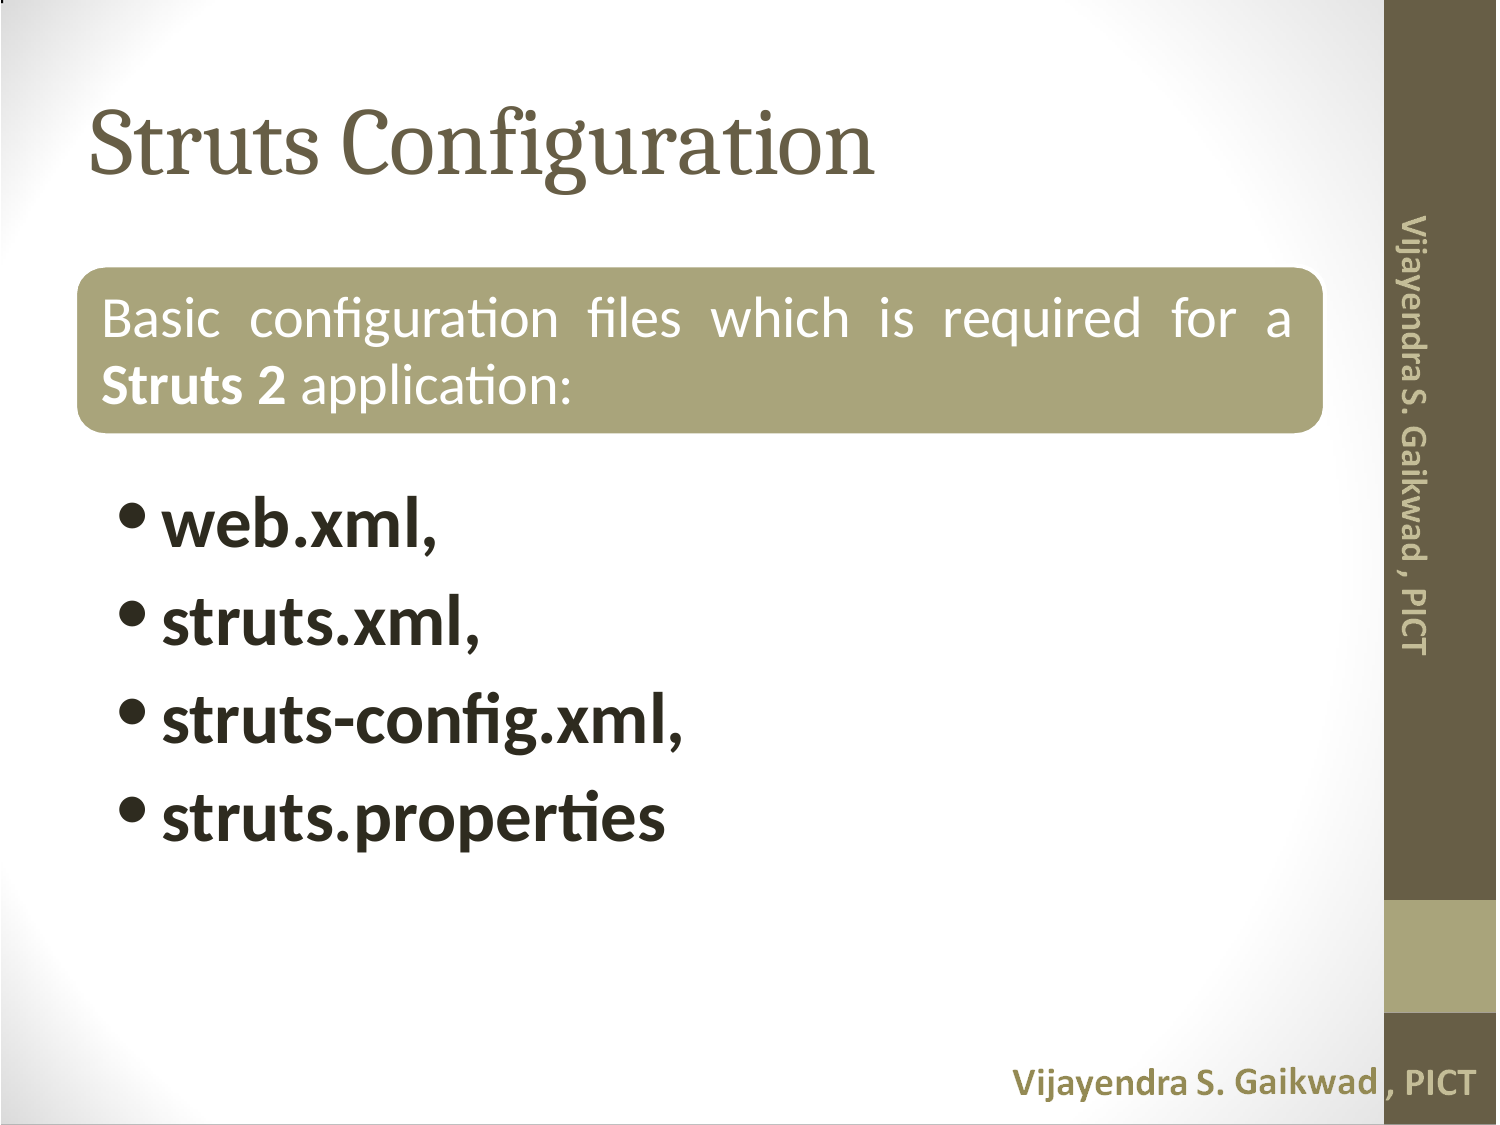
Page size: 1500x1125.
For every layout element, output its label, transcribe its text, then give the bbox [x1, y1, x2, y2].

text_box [72, 263, 1328, 438]
picture [0, 0, 1500, 1125]
title Struts Configuration [87, 76, 883, 261]
text_box Basic configuration files which is required for a Struts 2 application: web.xml, struts.xml, struts-config.xml, struts.properties [99, 446, 1294, 857]
